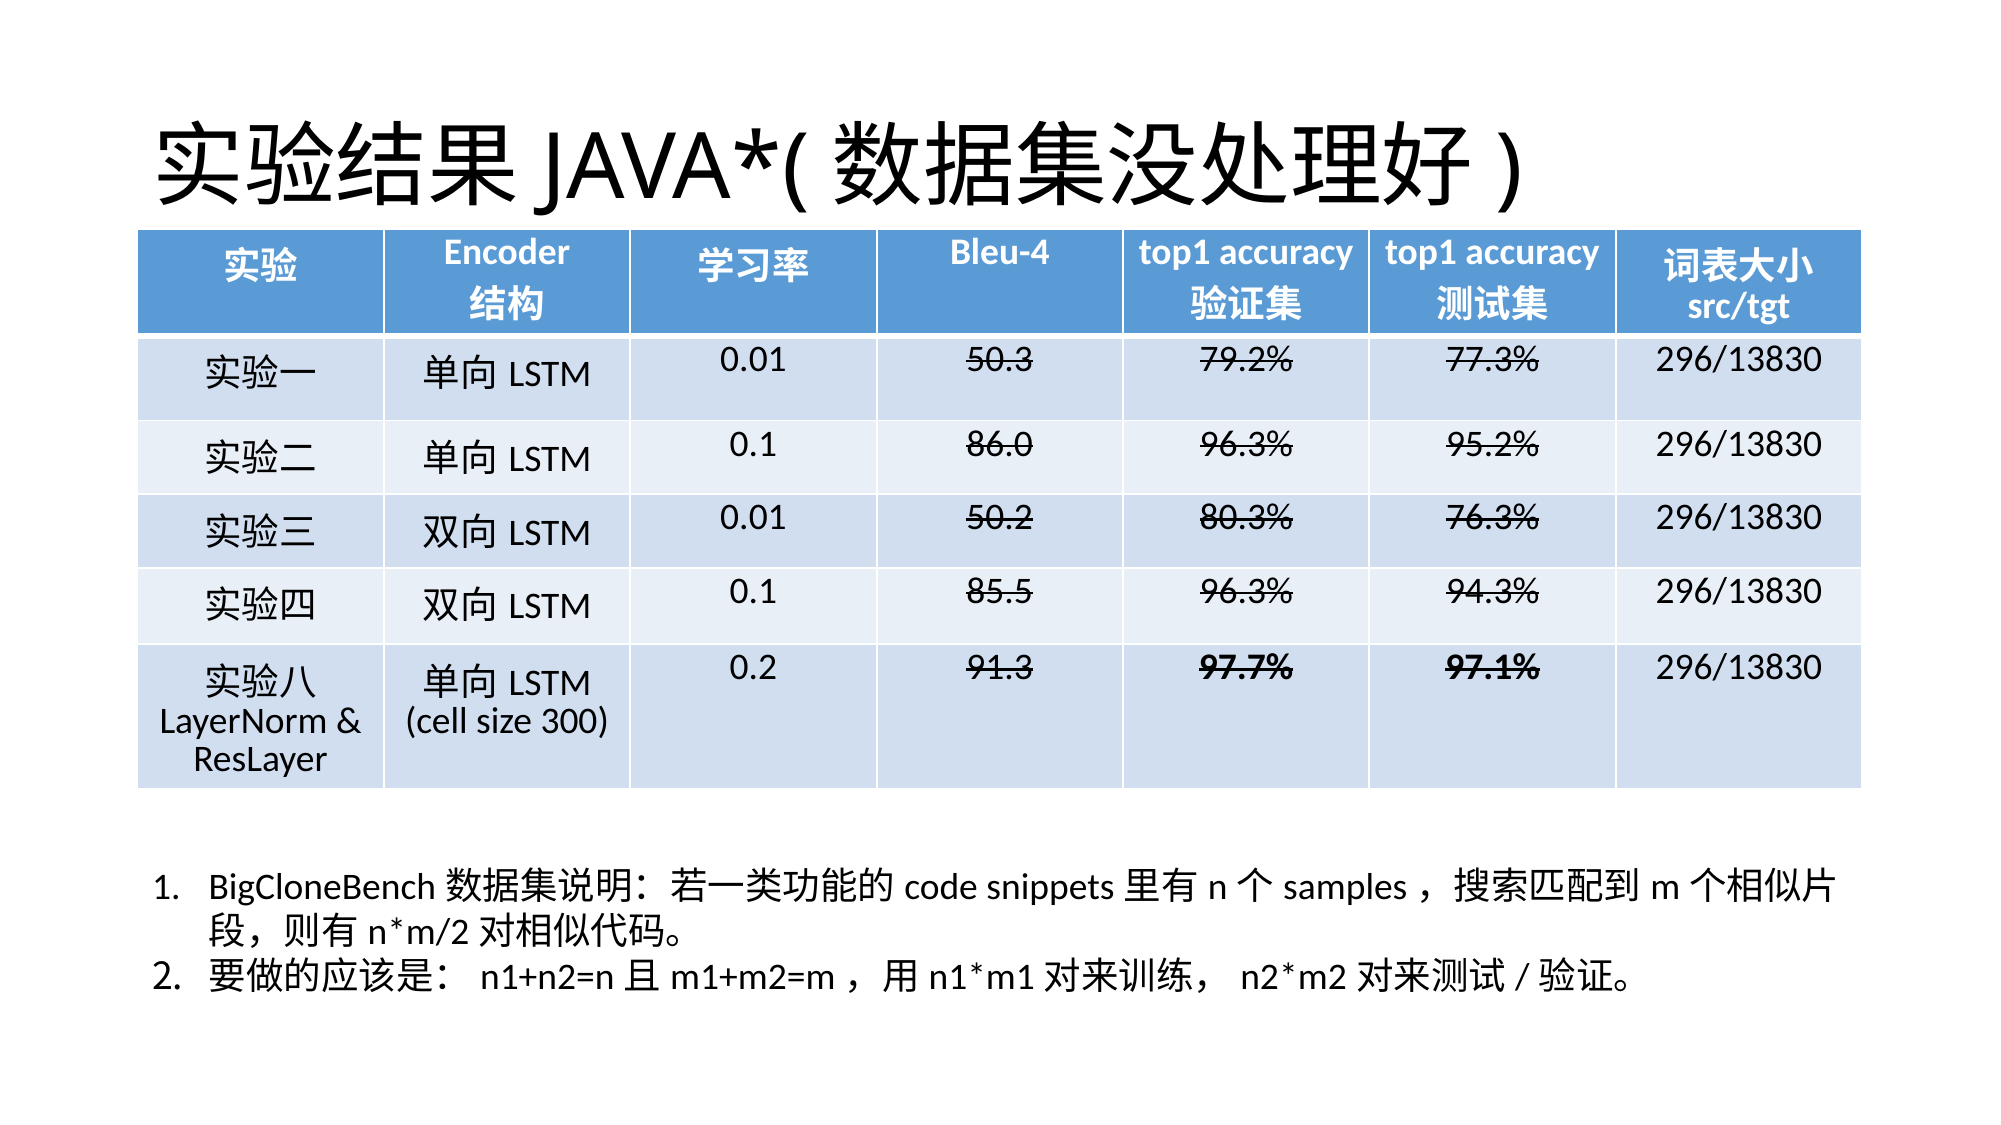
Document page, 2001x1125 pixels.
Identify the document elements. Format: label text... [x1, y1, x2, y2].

table_cell 双向LSTM [385, 495, 629, 567]
table_header top1 accuracy 验证集 [1124, 230, 1368, 333]
table_cell 296/13830 [1617, 569, 1861, 643]
table_cell 91.3 [878, 645, 1122, 788]
table_cell 296/13830 [1617, 645, 1861, 788]
table_cell 296/13830 [1617, 339, 1861, 420]
table_cell 双向LSTM [385, 569, 629, 643]
table_cell 50.2 [878, 495, 1122, 567]
table_cell 50.3 [878, 339, 1122, 420]
table_cell 实验八 LayerNorm & ResLayer [138, 645, 383, 788]
table_cell 296/13830 [1617, 421, 1861, 493]
table_cell 实验三 [138, 495, 383, 567]
table_cell 实验一 [138, 339, 383, 420]
table_cell 实验二 [138, 421, 383, 493]
table_cell 296/13830 [1617, 495, 1861, 567]
table_cell 0.1 [631, 421, 876, 493]
table_cell 单向LSTM (cell size 300) [385, 645, 629, 788]
table_header 学习率 [631, 230, 876, 333]
table_cell 96.3% [1124, 421, 1368, 493]
table_cell 0.01 [631, 339, 876, 420]
table_cell 77.3% [1370, 339, 1615, 420]
table_header Bleu-4 [878, 230, 1122, 333]
table_cell 96.3% [1124, 569, 1368, 643]
table_header top1 accuracy 测试集 [1370, 230, 1615, 333]
table_cell 实验四 [138, 569, 383, 643]
table_cell 80.3% [1124, 495, 1368, 567]
table_cell 95.2% [1370, 421, 1615, 493]
table_cell 97.1% [1370, 645, 1615, 788]
table_header 词表大小 src/tgt [1617, 230, 1861, 333]
table_cell 0.1 [631, 569, 876, 643]
table_cell 97.7% [1124, 645, 1368, 788]
table_cell 76.3% [1370, 495, 1615, 567]
table_cell 94.3% [1370, 569, 1615, 643]
title 实验结果JAVA*(数据集没处理好) [137, 59, 1863, 228]
table_header Encoder 结构 [385, 230, 629, 333]
table_cell 0.2 [631, 645, 876, 788]
text_box BigCloneBench数据集说明：若一类功能的code snippets里有n个samples，搜索匹配到m个相似片段，则有n*m/2对相似代码。 要做的应该是：n1+n2=n且m1+m2=m，用n1*m1对来训练，n2*m2对来测试/验证。 [137, 854, 1863, 1005]
table_cell 86.0 [878, 421, 1122, 493]
table_cell 85.5 [878, 569, 1122, 643]
table_cell 0.01 [631, 495, 876, 567]
table_cell 79.2% [1124, 339, 1368, 420]
table_cell 单向LSTM [385, 339, 629, 420]
table_header 实验 [138, 230, 383, 333]
table_cell 单向LSTM [385, 421, 629, 493]
